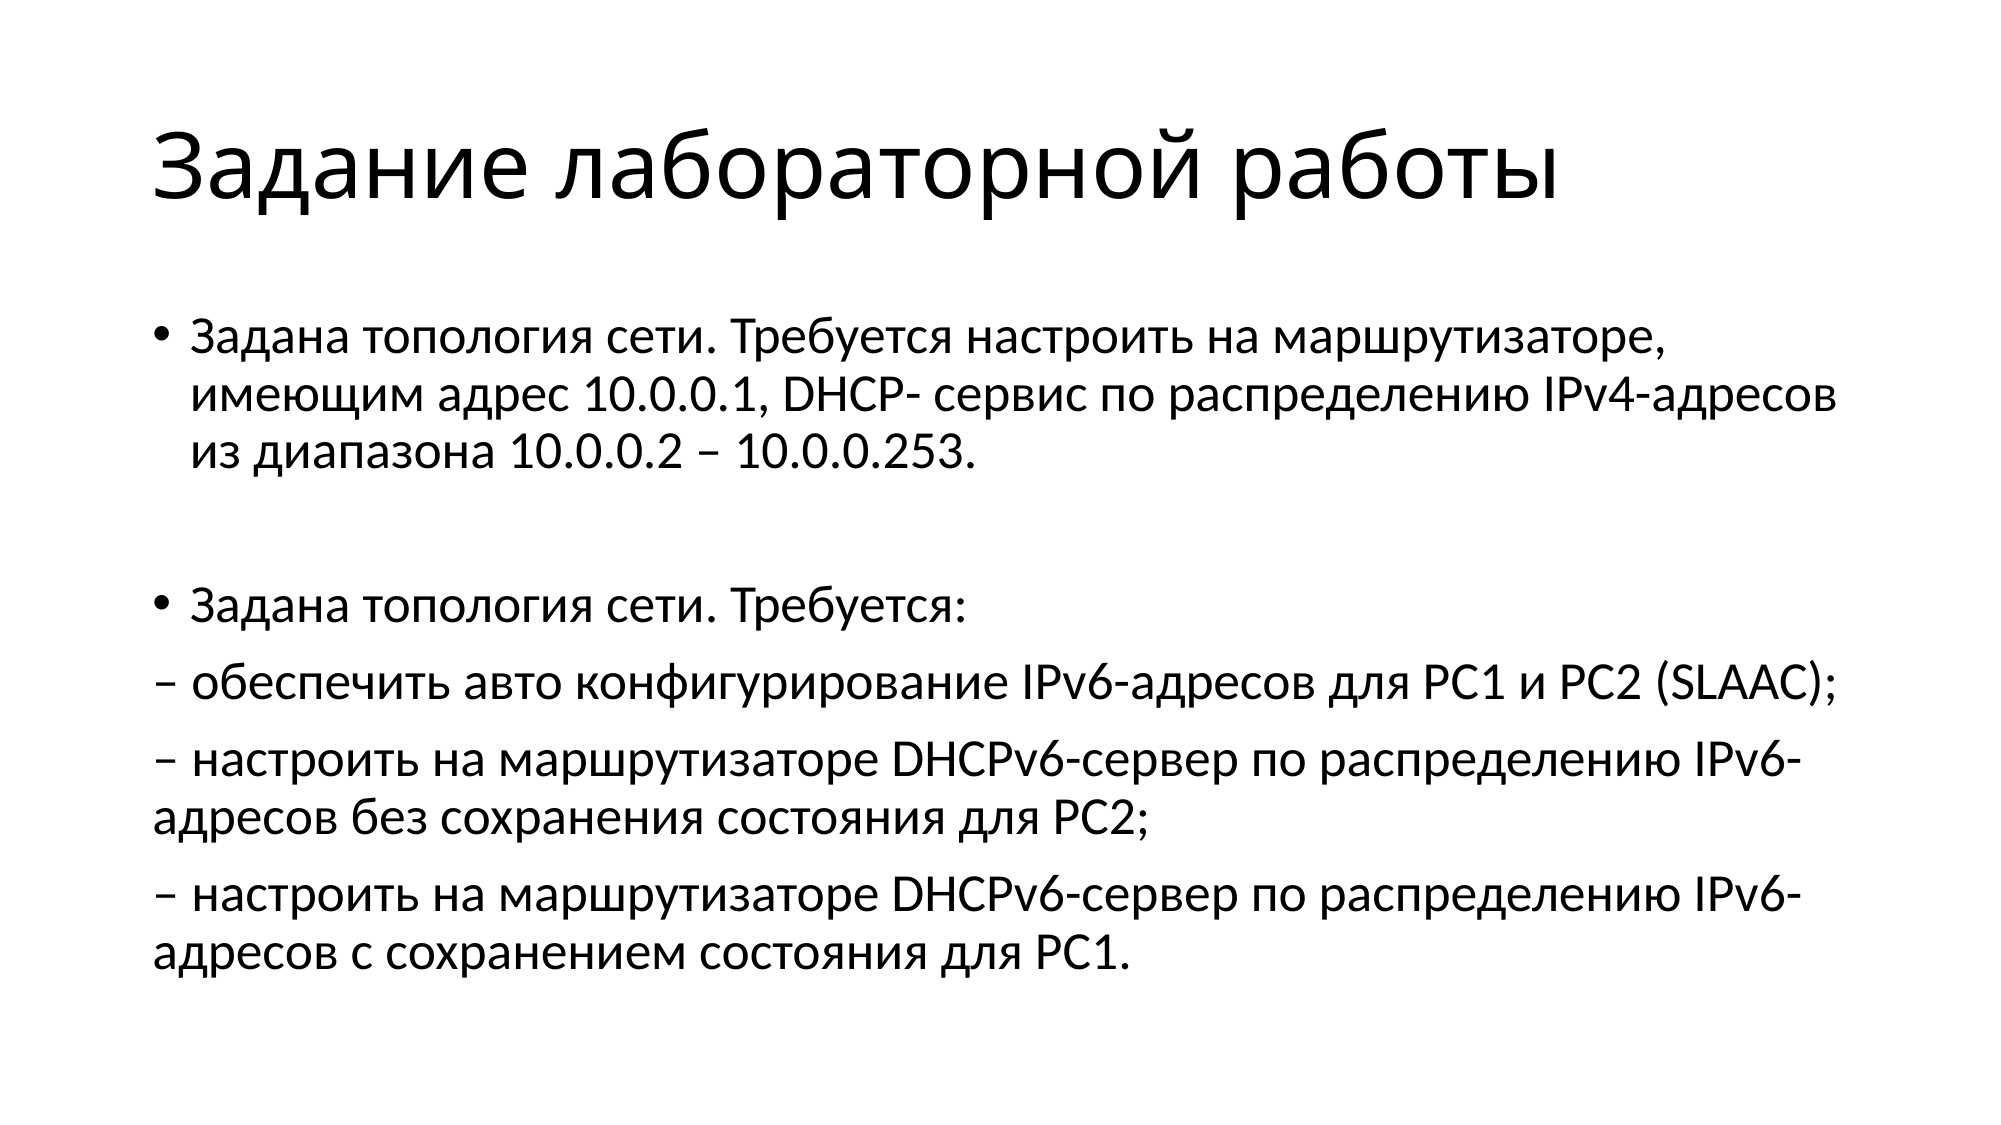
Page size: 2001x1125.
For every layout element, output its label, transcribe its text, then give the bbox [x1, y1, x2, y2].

title Задание лабораторной работы [137, 59, 1863, 278]
list Задана топология сети. Требуется настроить на маршрутизаторе, имеющим адрес 10.0.0.1, DHCP- сервис по распределению IPv4-адресов из диапазона 10.0.0.2 – 10.0.0.253. Задана топология сети. Требуется: – обеспечить авто конфигурирование IPv6-адресов для PC1 и PC2 (SLAAC); – настроить на маршрутизаторе DHCPv6-сервер по распределению IPv6-адресов без сохранения состояния для PC2; – настроить на маршрутизаторе DHCPv6-сервер по распределению IPv6-адресов с сохранением состояния для PC1. [137, 299, 1863, 1014]
